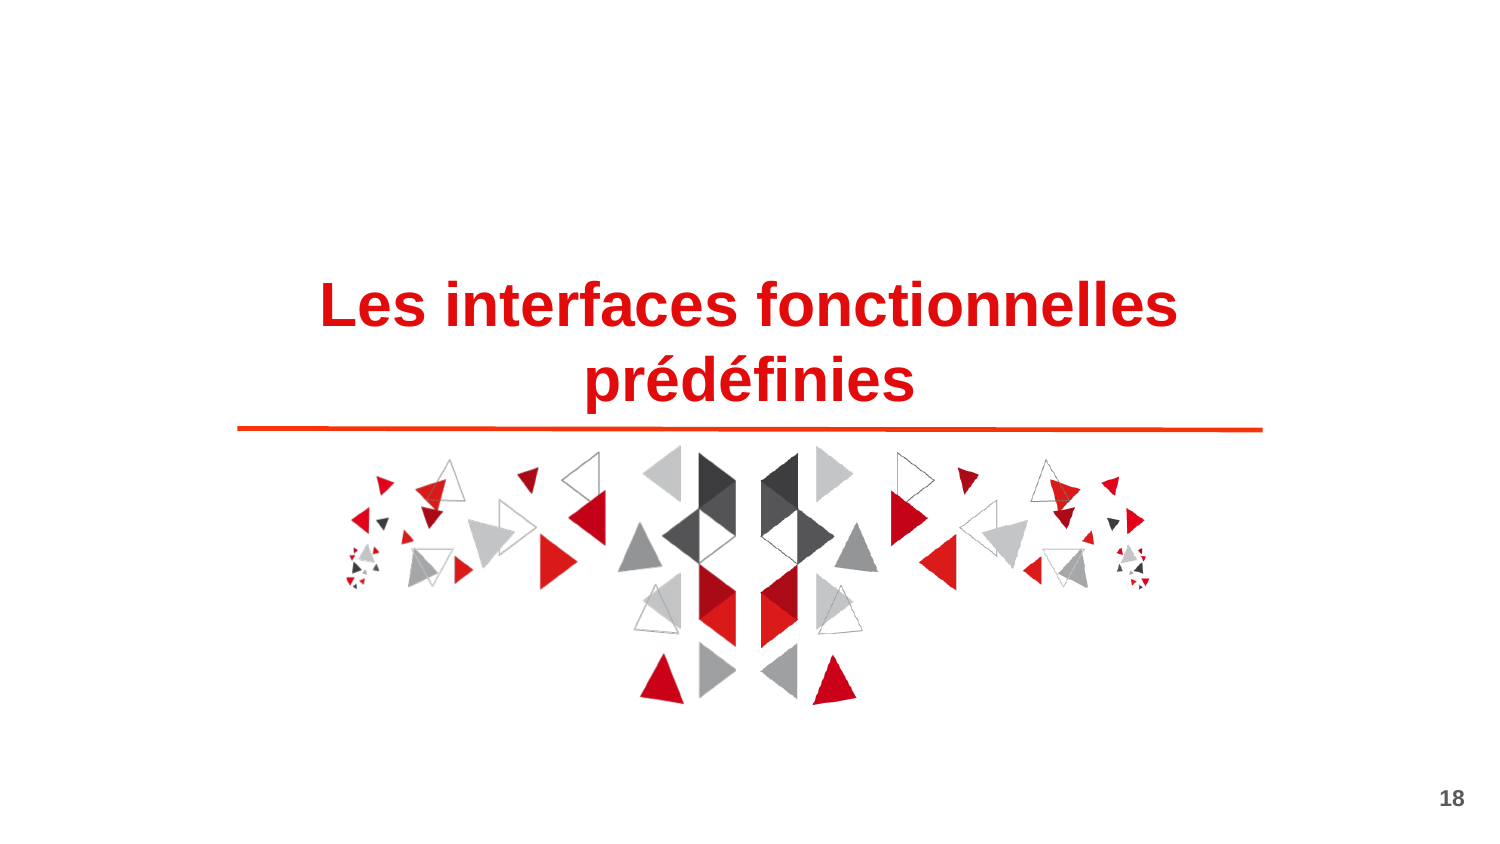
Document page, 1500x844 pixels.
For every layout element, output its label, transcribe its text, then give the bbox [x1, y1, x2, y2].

picture [759, 441, 1150, 710]
picture [345, 440, 736, 709]
text_box Les interfaces fonctionnelles prédéfinies [211, 249, 1289, 429]
slide_number 18 [1389, 764, 1480, 830]
